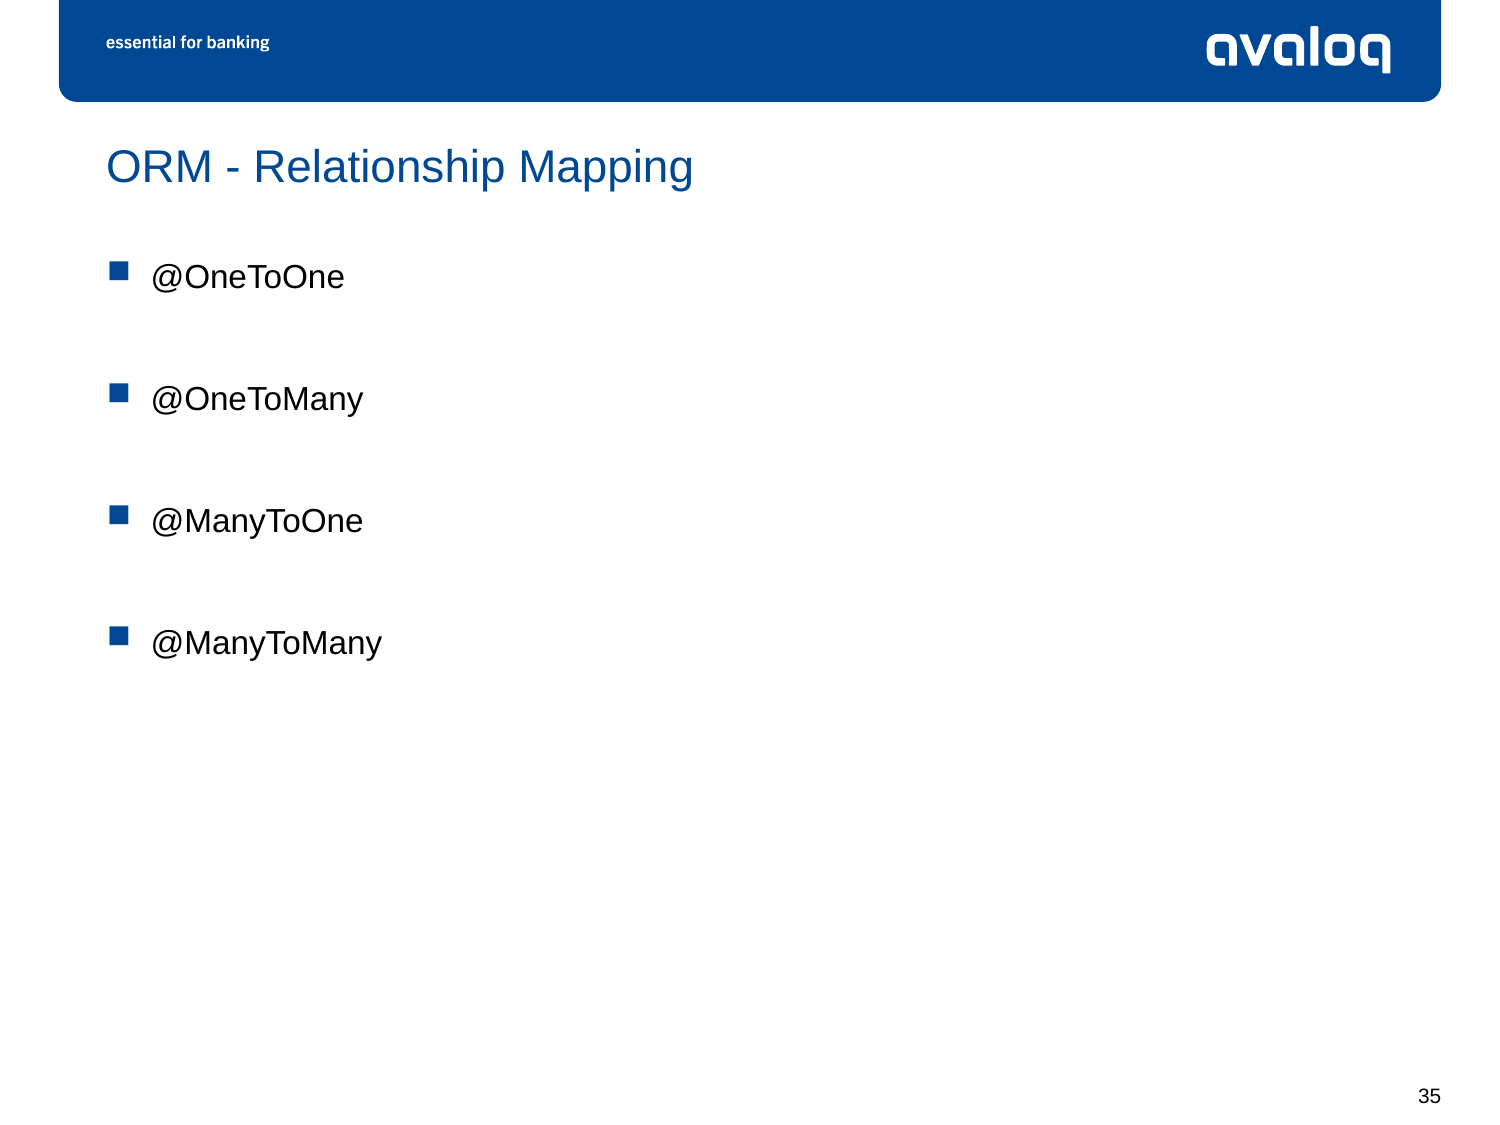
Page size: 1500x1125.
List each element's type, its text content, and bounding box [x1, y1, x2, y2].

slide_number 35 [1200, 1082, 1442, 1112]
list @OneToOne @OneToMany @ManyToOne @ManyToMany [105, 255, 1394, 1042]
title ORM - Relationship Mapping [105, 142, 1394, 215]
